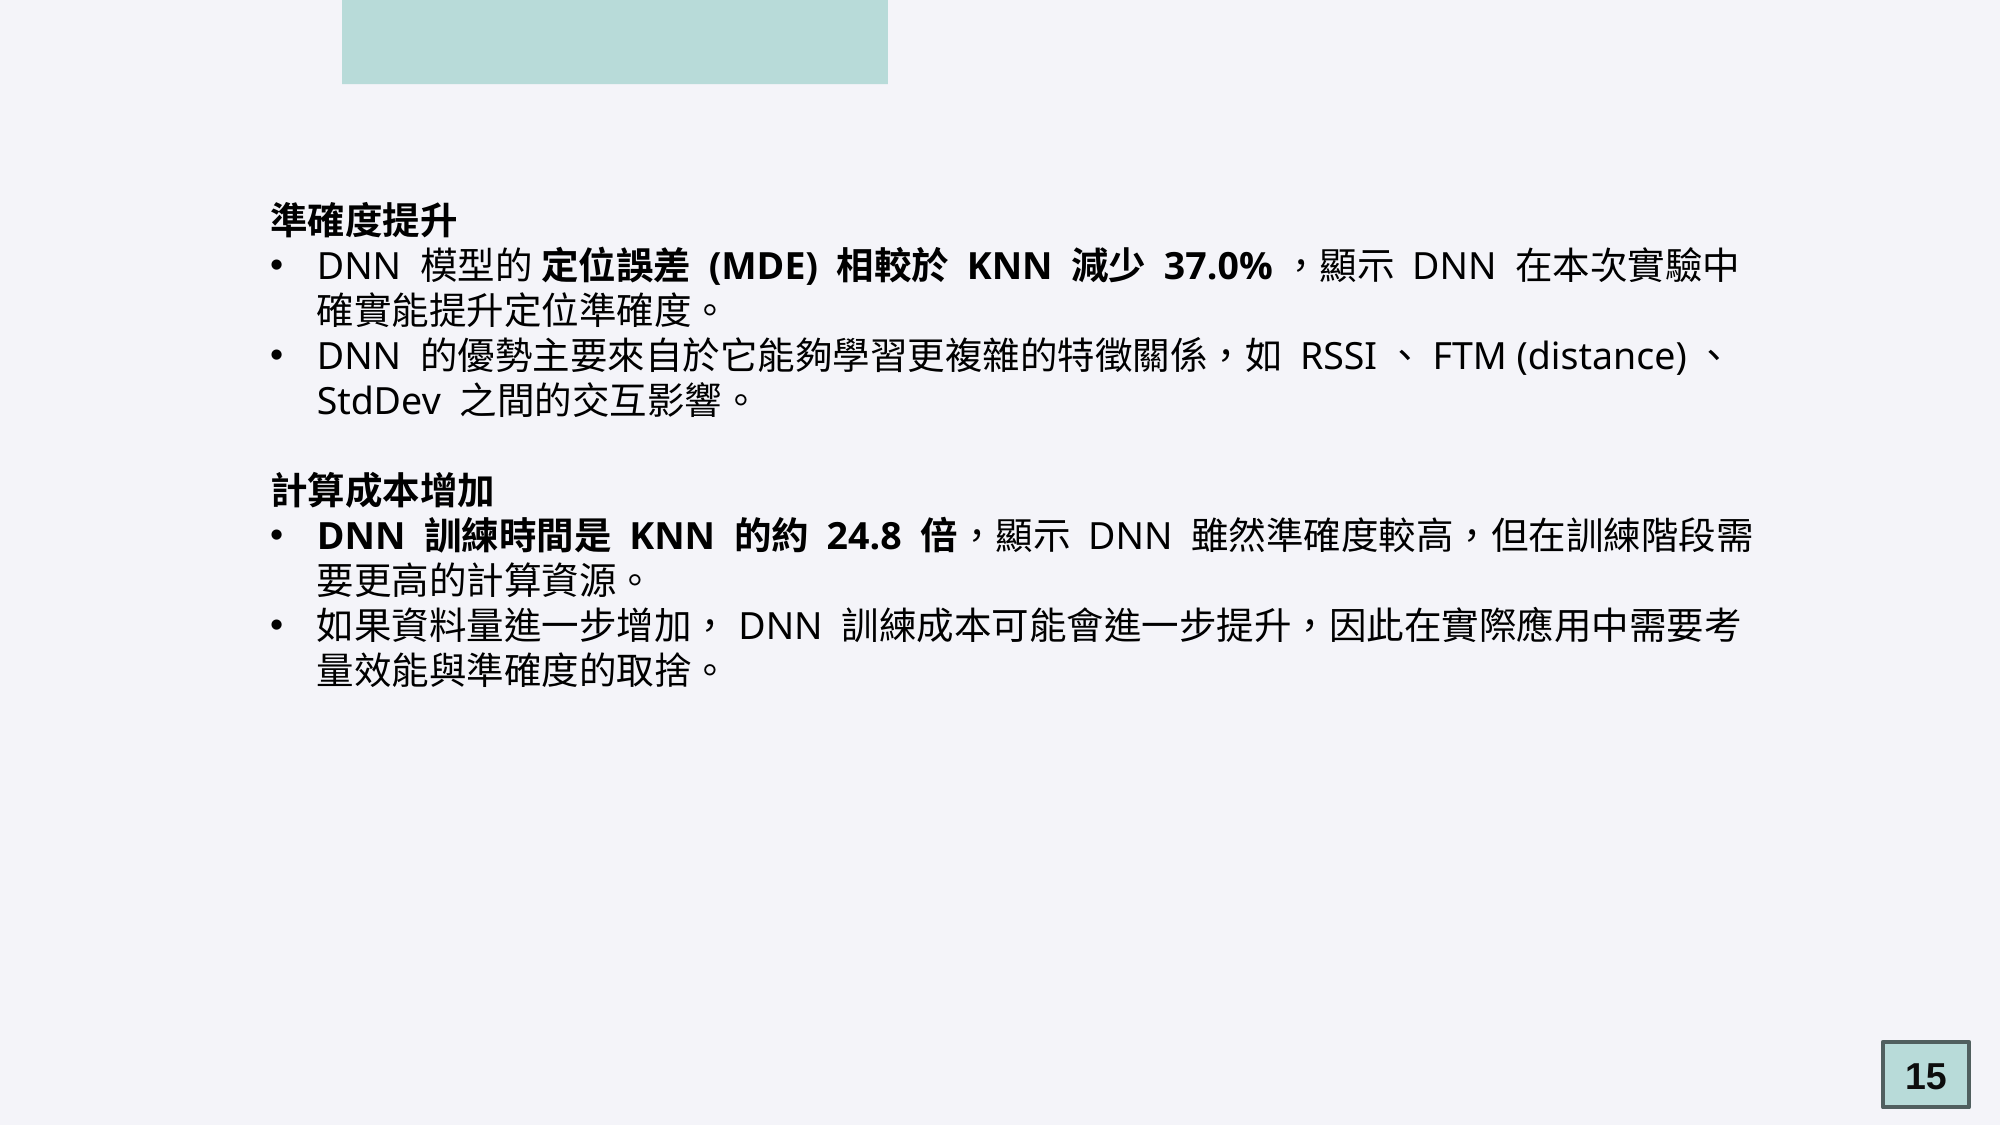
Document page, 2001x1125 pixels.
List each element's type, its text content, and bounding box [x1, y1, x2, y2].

text_box [342, 0, 888, 85]
text_box 準確度提升 DNN 模型的 定位誤差 (MDE) 相較於 KNN 減少 37.0%，顯示 DNN 在本次實驗中確實能提升定位準確度。 DNN 的優勢主要來自於它能夠學習更複雜的特徵關係，如 RSSI、FTM (distance)、StdDev 之間的交互影響。 計算成本增加 DNN 訓練時間是 KNN 的約 24.8 倍，顯示 DNN 雖然準確度較高，但在訓練階段需要更高的計算資源。 如果資料量進一步增加，DNN 訓練成本可能會進一步提升，因此在實際應用中需要考量效能與準確度的取捨。 [255, 189, 1773, 790]
text_box 15 [1881, 1040, 1971, 1109]
